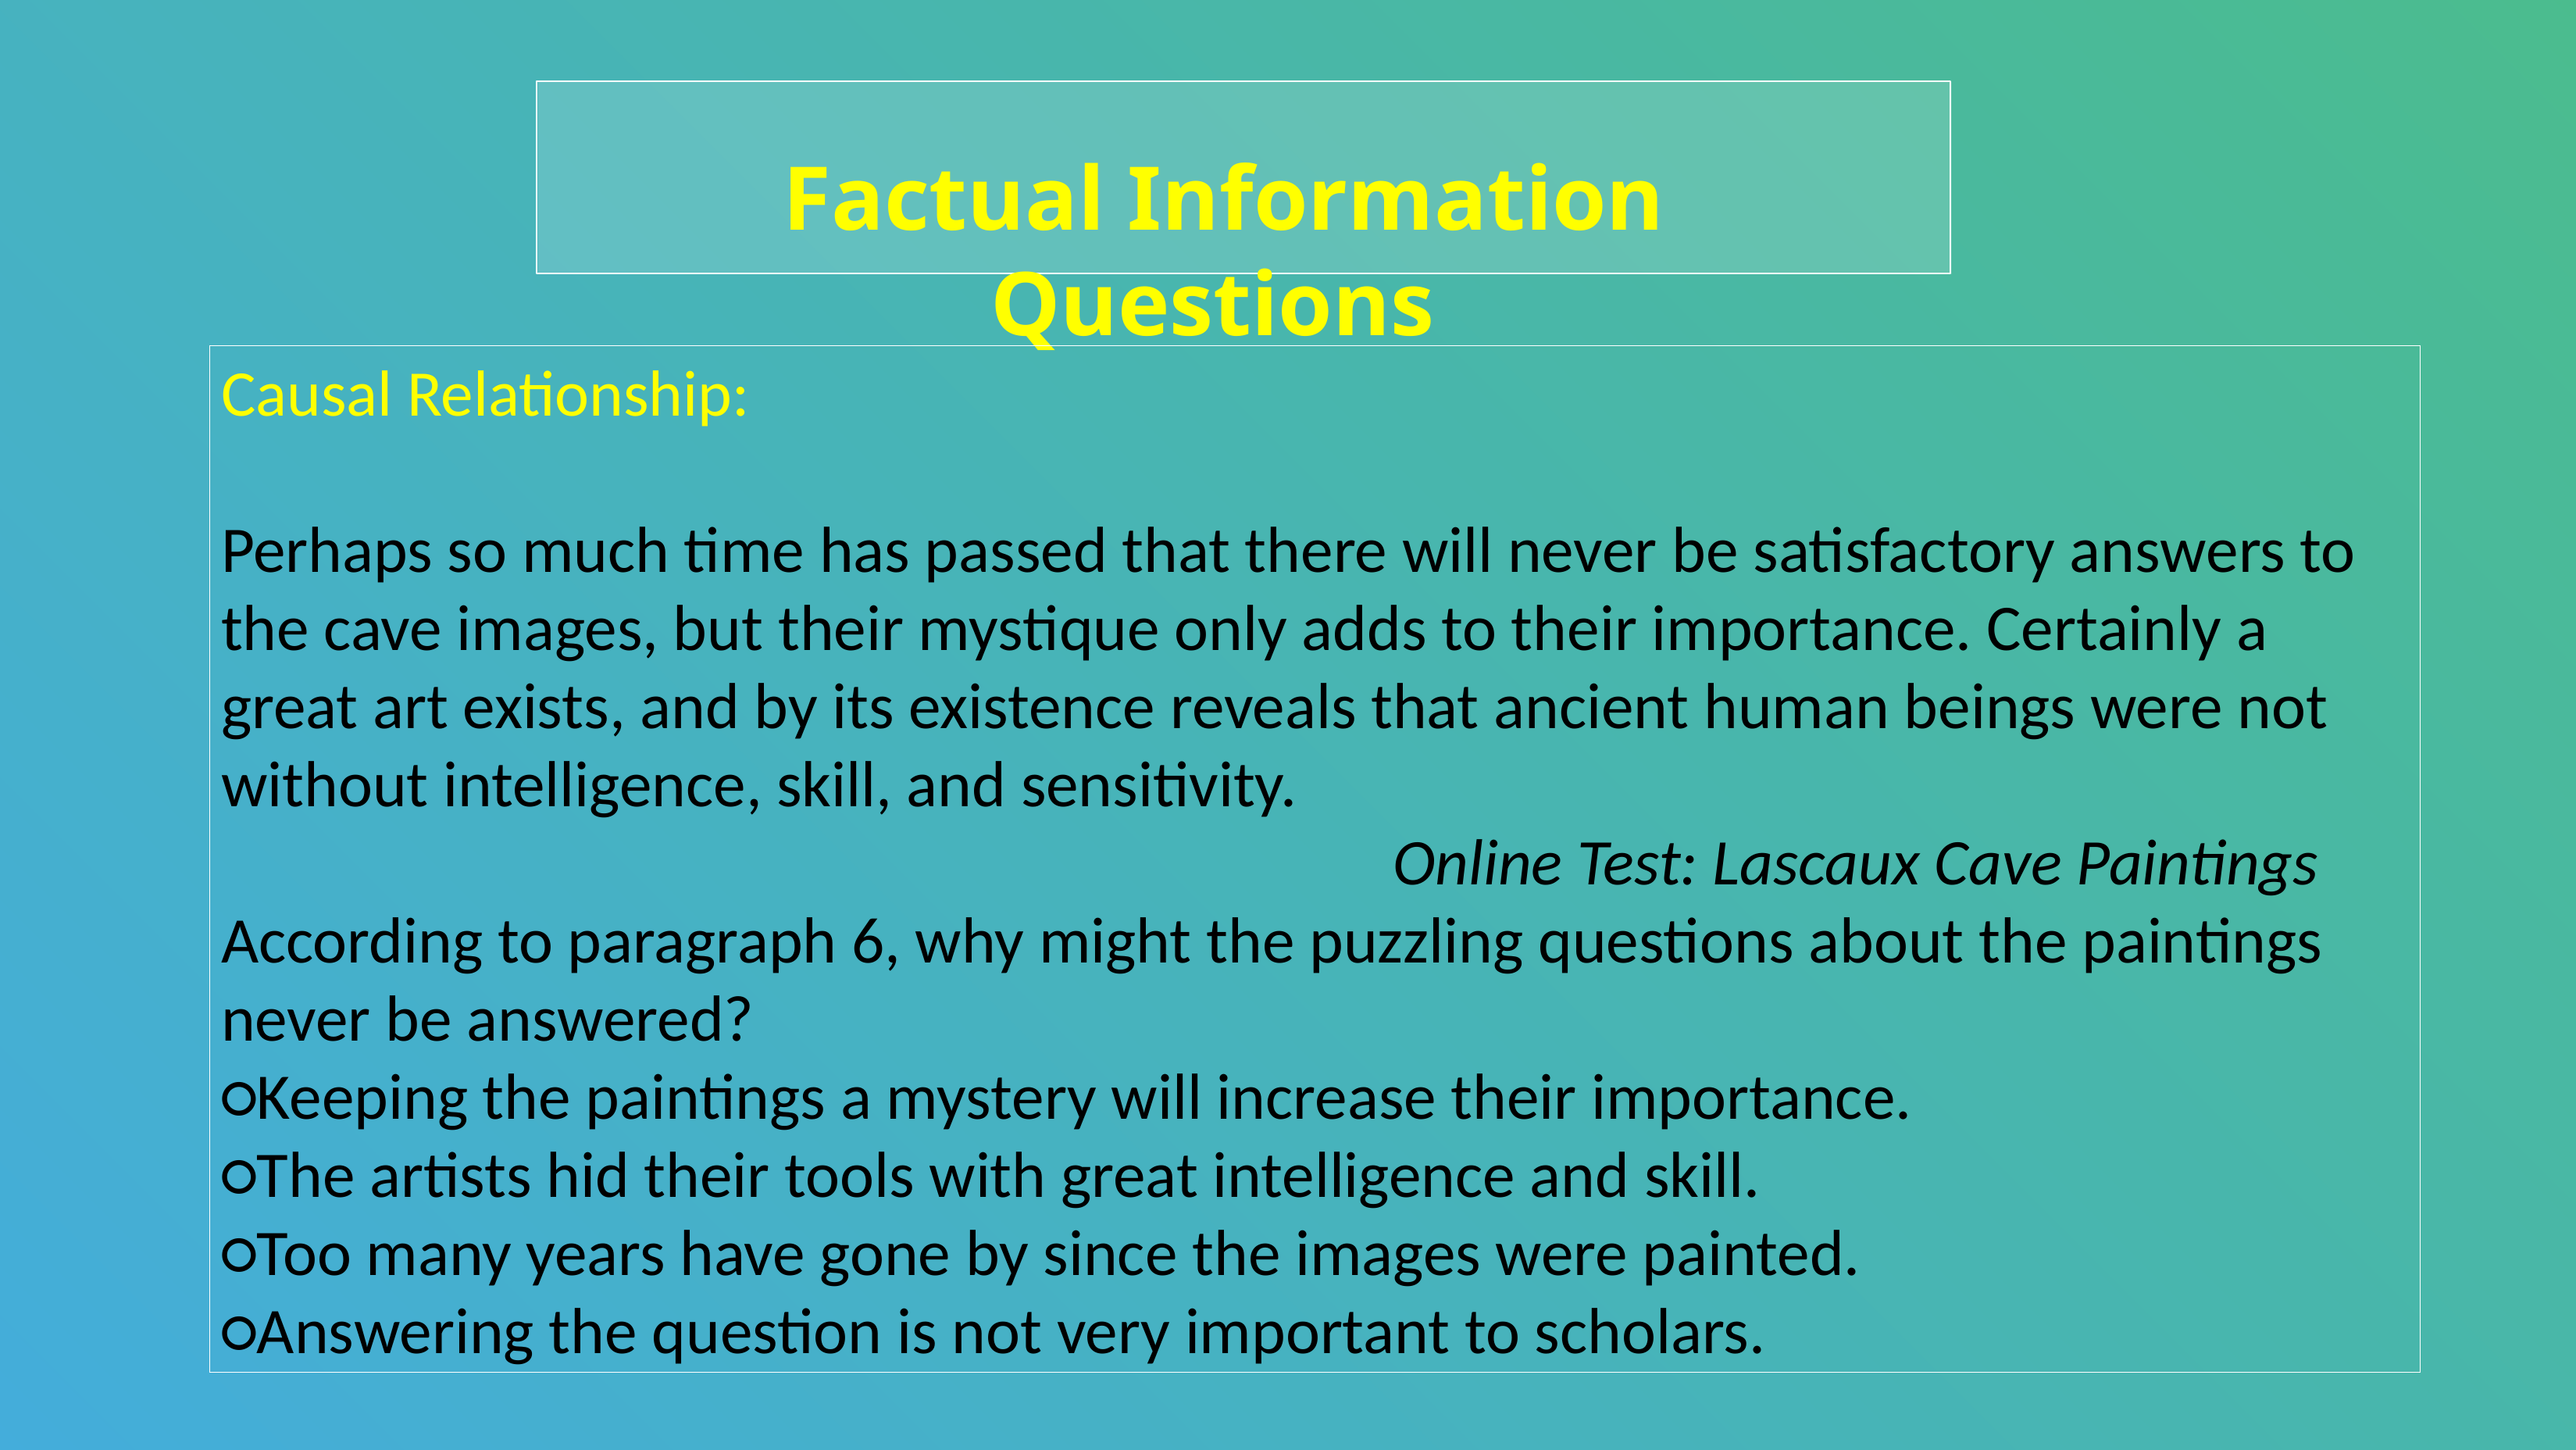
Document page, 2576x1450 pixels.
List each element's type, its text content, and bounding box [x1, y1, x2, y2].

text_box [536, 80, 1952, 275]
text_box Causal Relationship: Perhaps so much time has passed that there will never be satisfactory answers to the cave images, but their mystique only adds to their importance. Certainly a great art exists, and by its existence reveals that ancient human beings were not without intelligence, skill, and sensitivity. Online Test: Lascaux Cave Paintings According to paragraph 6, why might the puzzling questions about the paintings never be answered? ○Keeping the paintings a mystery will increase their importance. ○The artists hid their tools with great intelligence and skill. ○Too many years have gone by since the images were painted. ○Answering the question is not very important to scholars. [209, 345, 2421, 1373]
